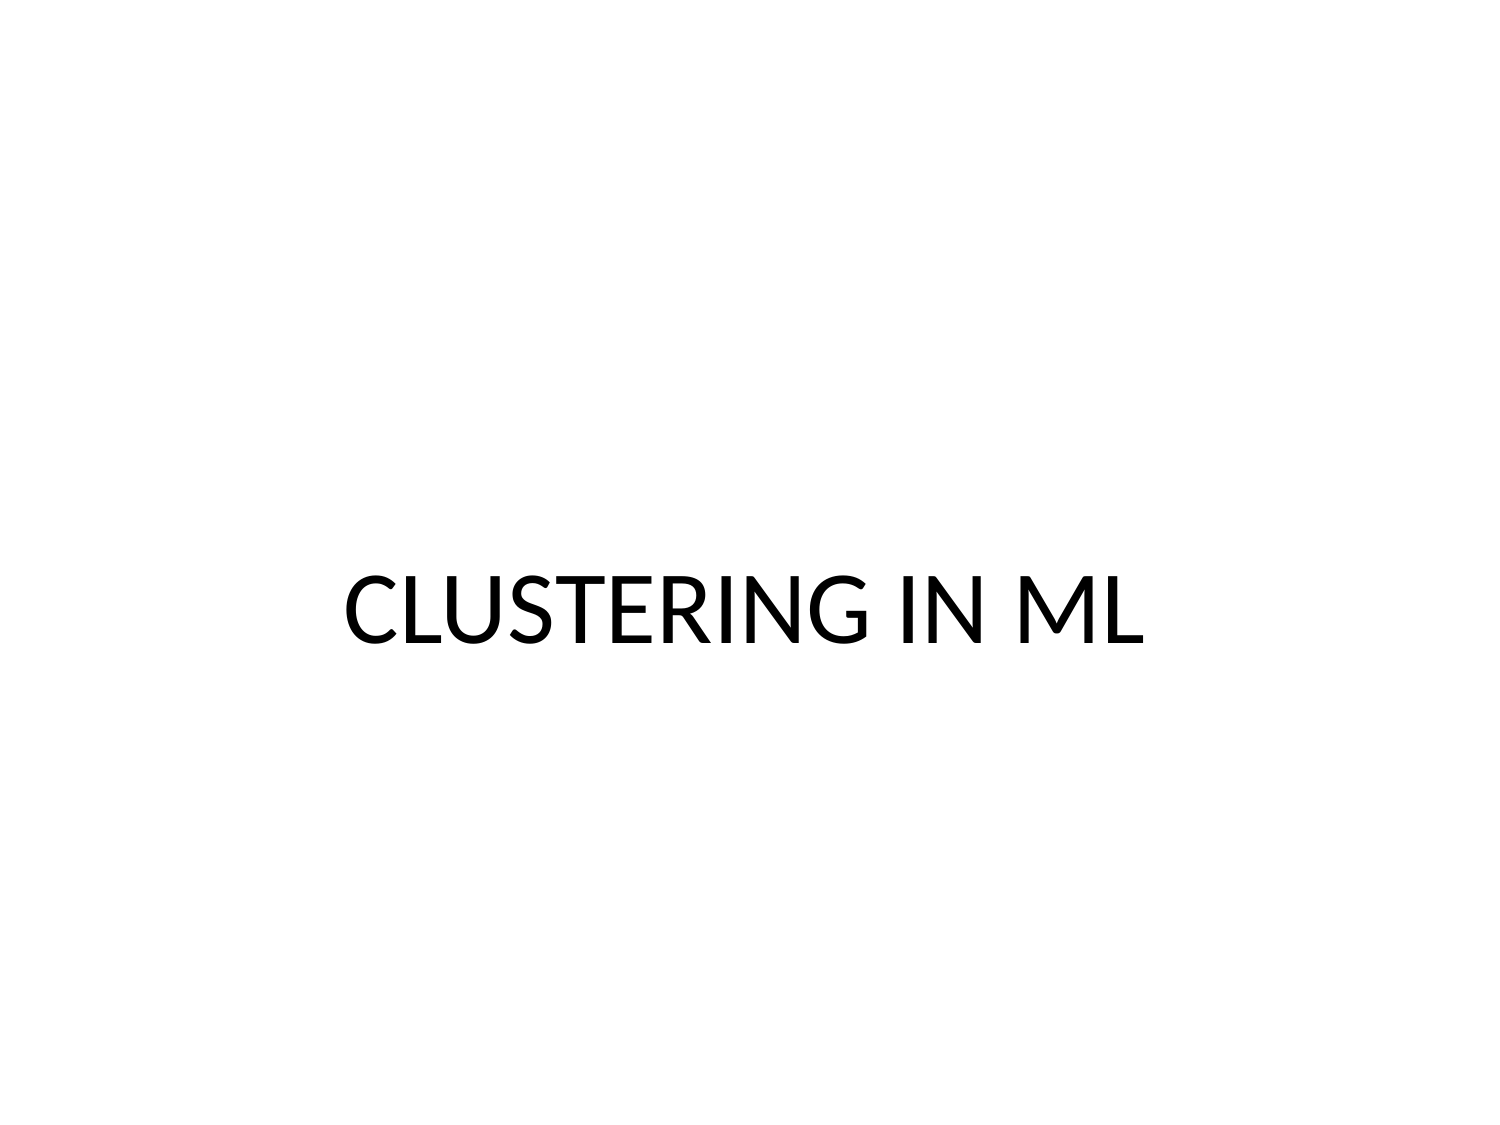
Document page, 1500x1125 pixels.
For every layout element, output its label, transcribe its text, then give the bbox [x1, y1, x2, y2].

text_box CLUSTERING IN ML [287, 537, 1201, 665]
